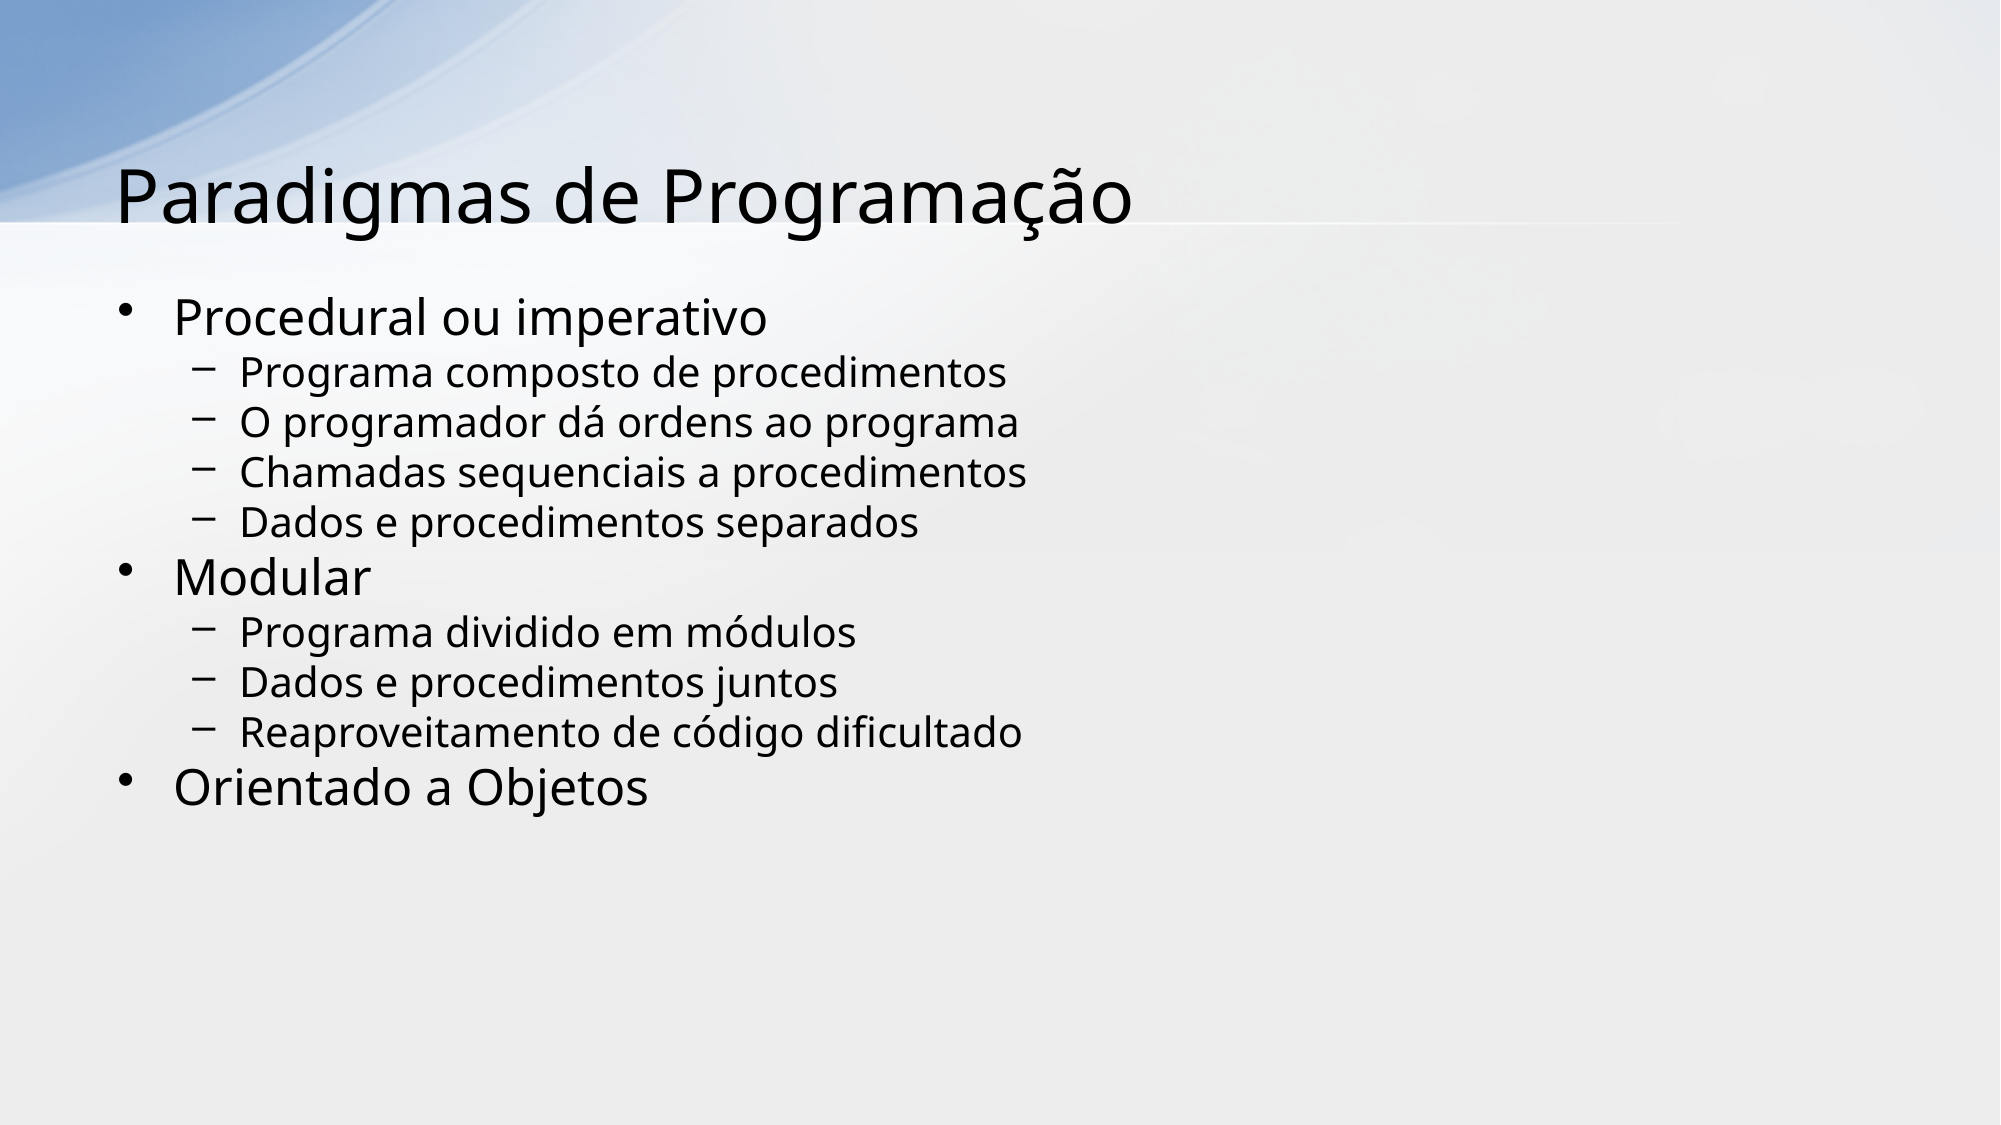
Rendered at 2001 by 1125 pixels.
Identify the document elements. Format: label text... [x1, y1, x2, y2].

list Procedural ou imperativo Programa composto de procedimentos O programador dá ordens ao programa Chamadas sequenciais a procedimentos Dados e procedimentos separados Modular Programa dividido em módulos Dados e procedimentos juntos Reaproveitamento de código dificultado Orientado a Objetos [102, 278, 1503, 872]
title Paradigmas de Programação [99, 58, 1900, 247]
picture [0, 0, 2000, 1125]
